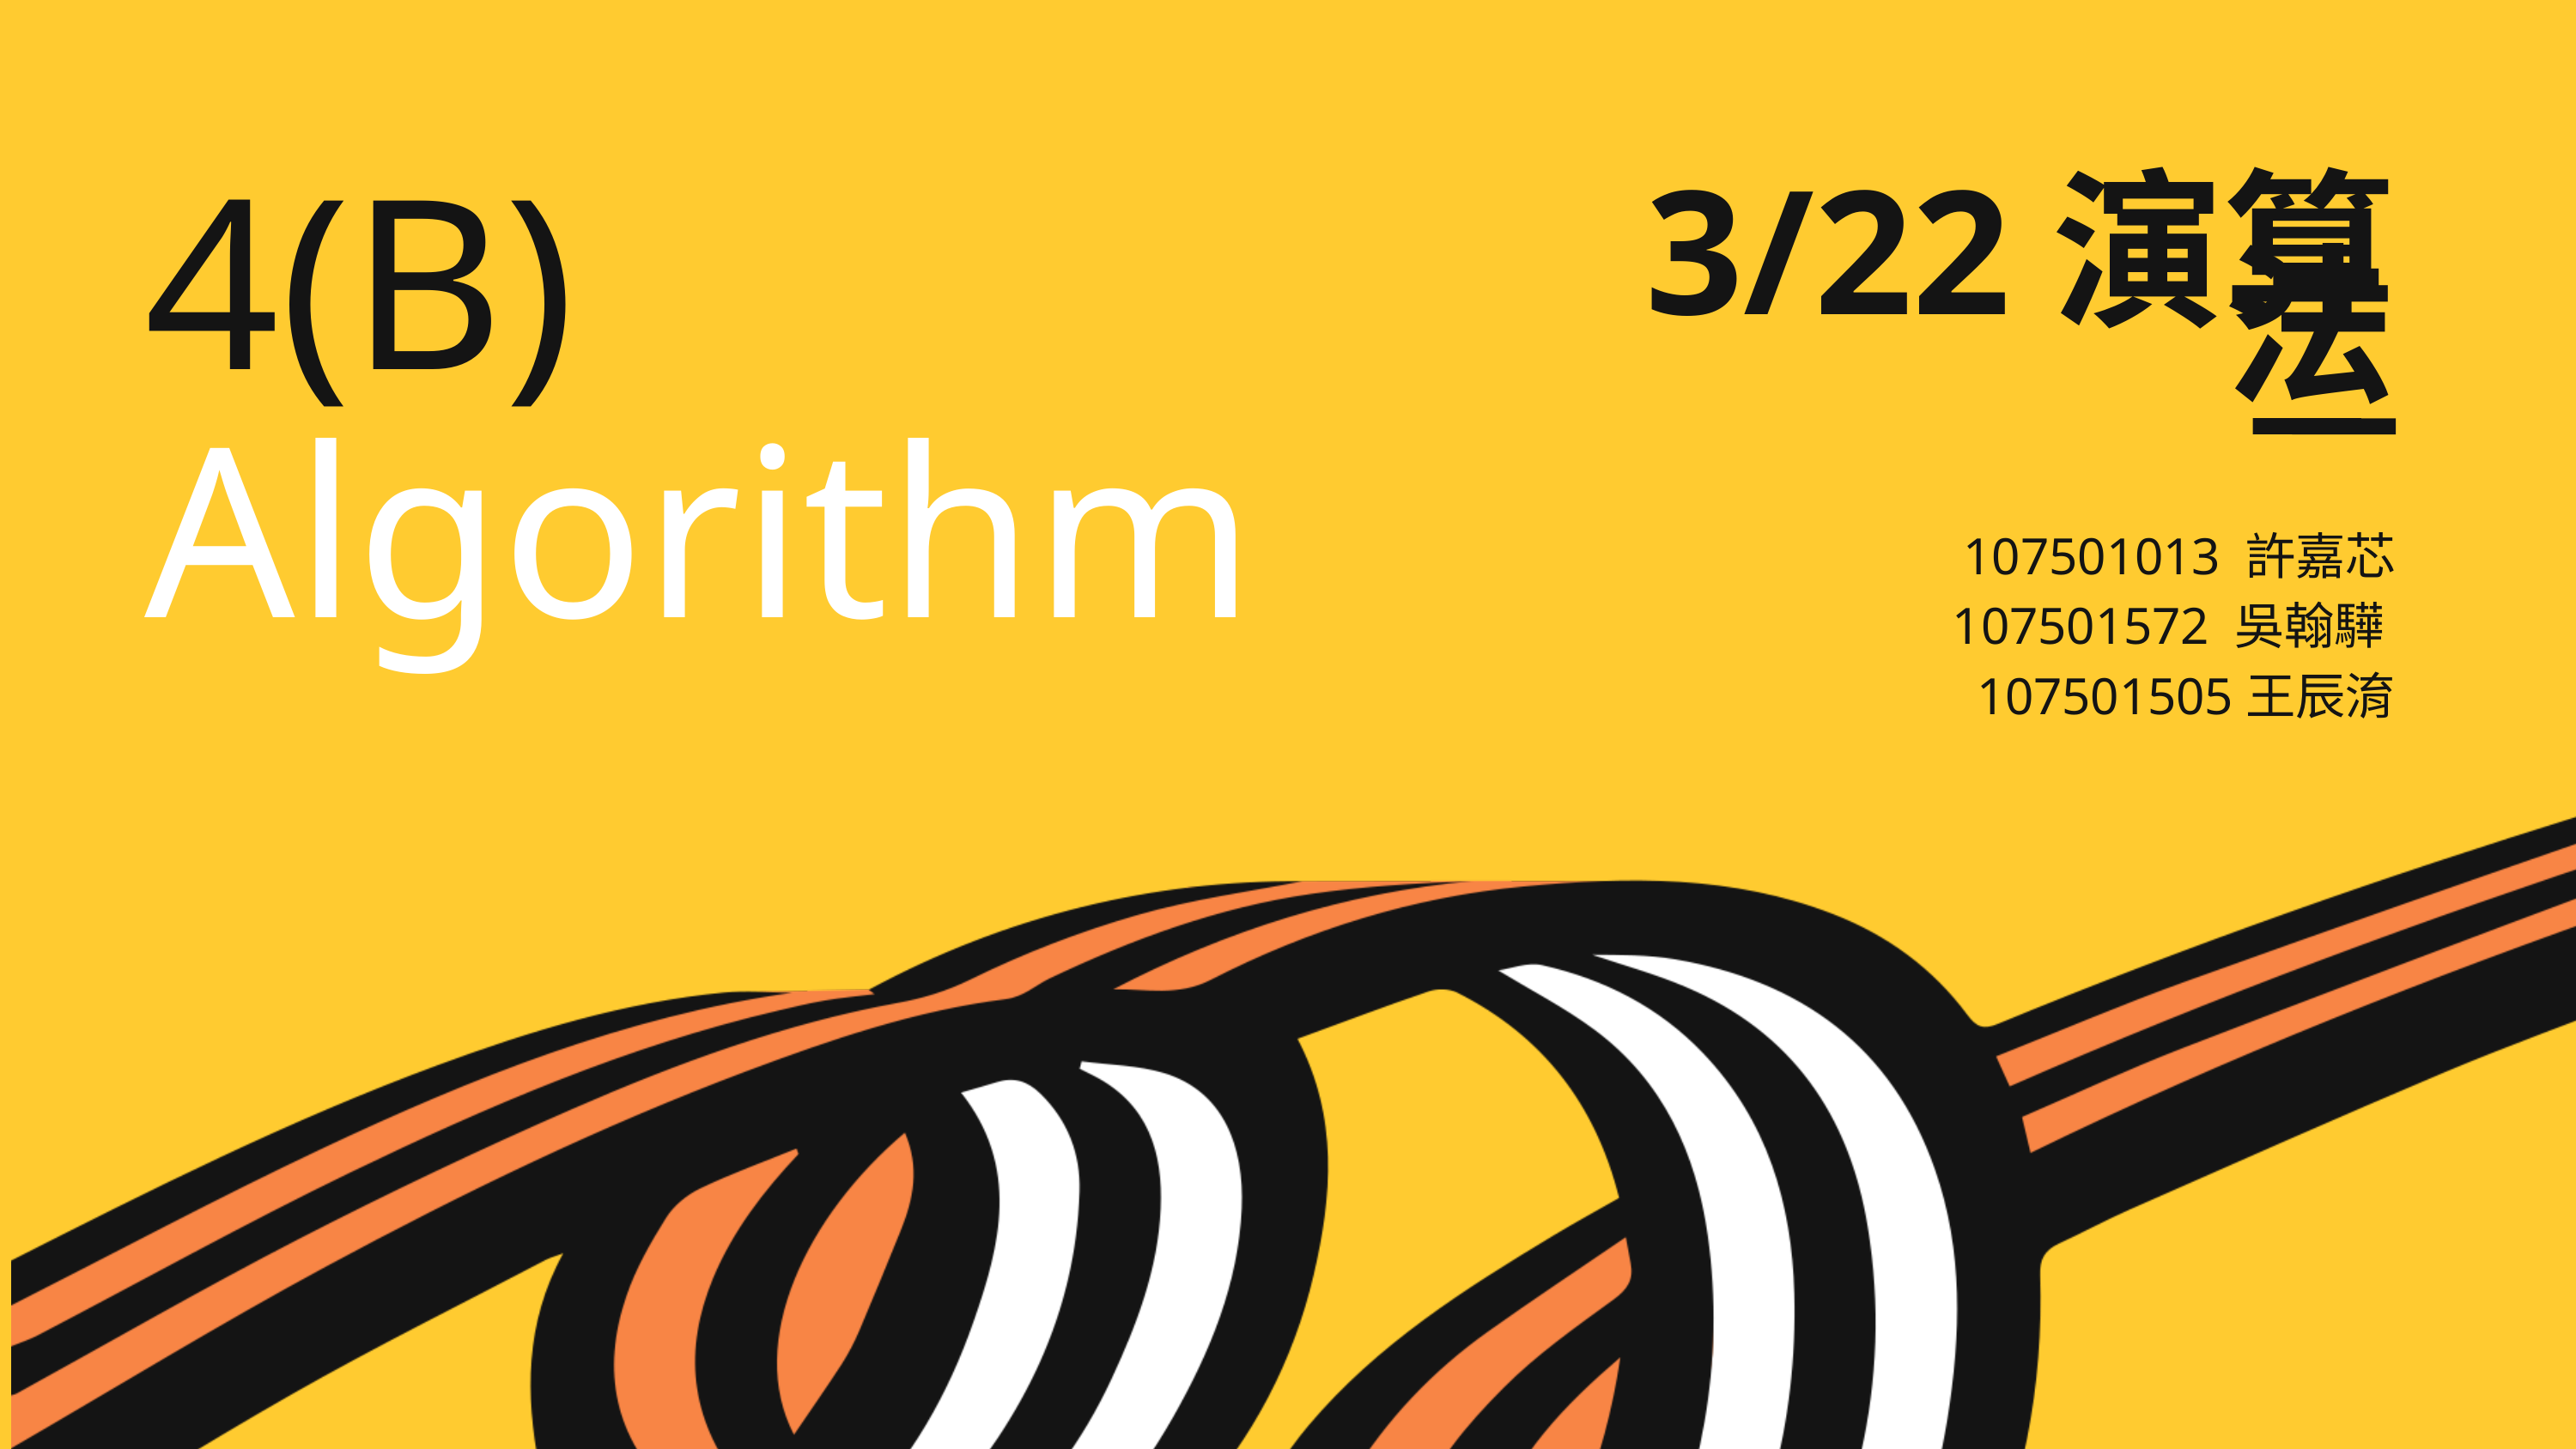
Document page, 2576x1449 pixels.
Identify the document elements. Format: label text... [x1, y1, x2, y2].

picture [11, 797, 2576, 1449]
text_box 4(B) Algorithm [144, 168, 1589, 665]
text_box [1480, 273, 2397, 721]
text_box [-2, -1, -3, -4, -1, -2, -1, -5] [380, 665, 459, 673]
